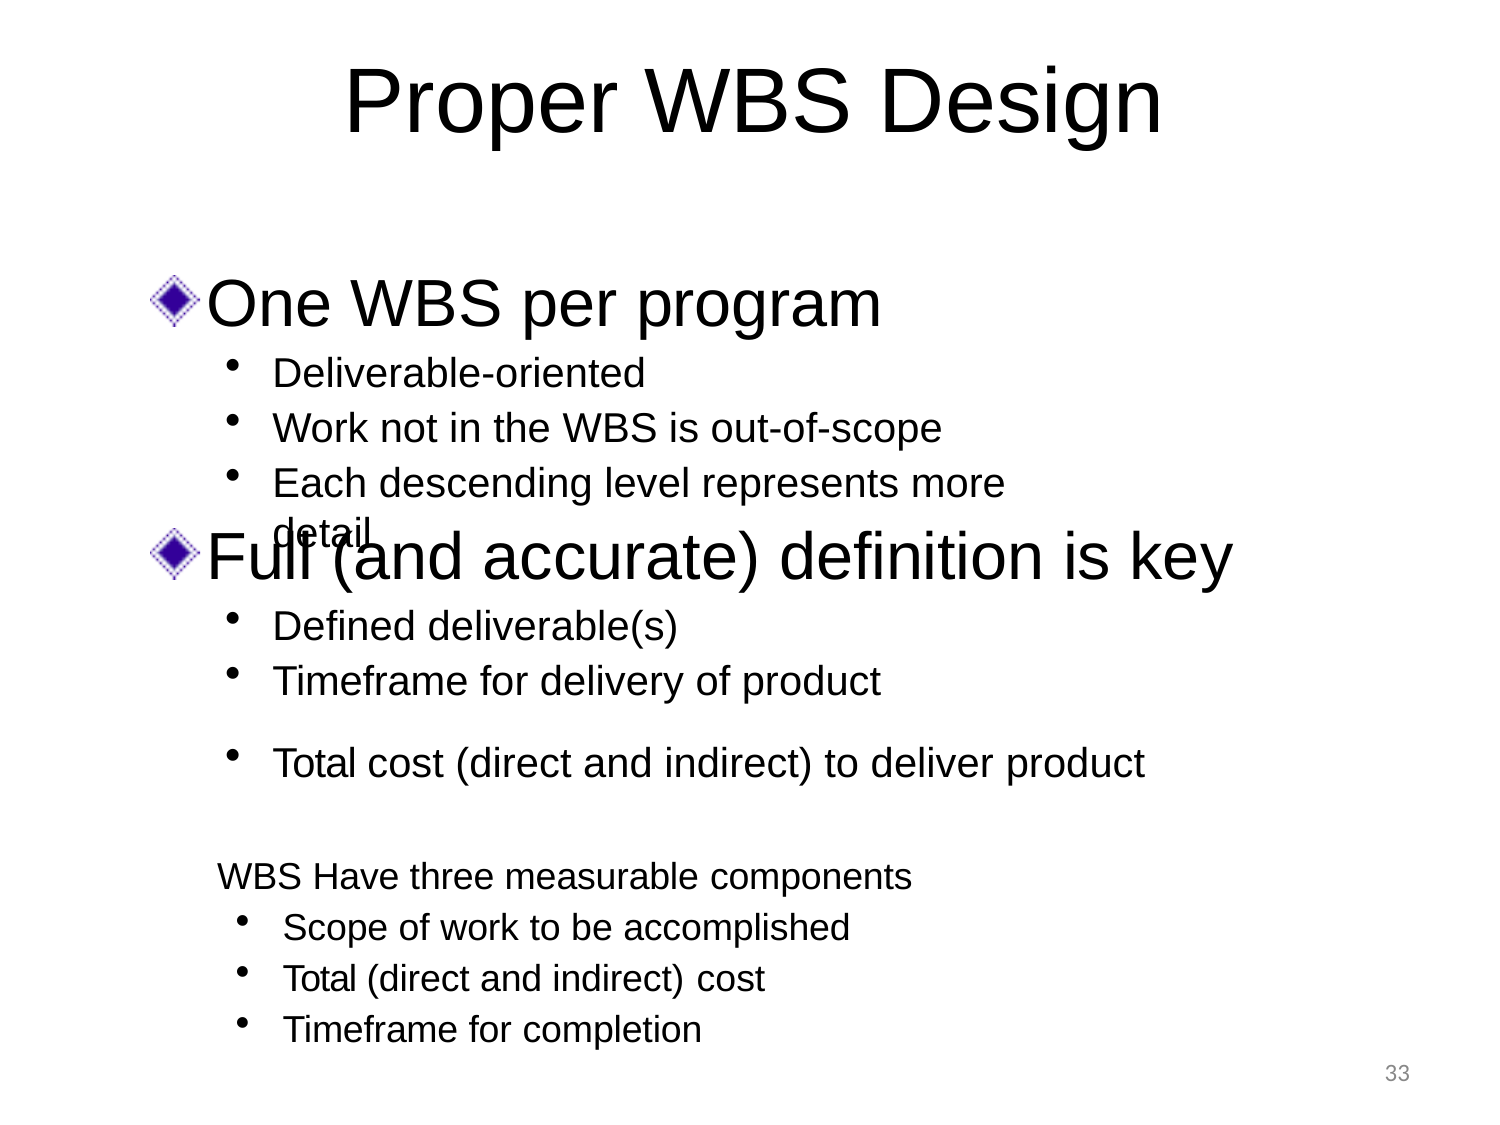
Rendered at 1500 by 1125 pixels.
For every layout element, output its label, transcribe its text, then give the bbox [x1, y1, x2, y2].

text_box [150, 528, 201, 580]
slide_number 33 [1378, 1060, 1417, 1125]
title Proper WBS Design [341, 38, 1167, 229]
text_box WBS Have three measurable components Scope of work to be accomplished Total (direct and indirect) cost Timeframe for completion [200, 790, 1250, 1058]
text_box One WBS per program [204, 257, 887, 340]
text_box Full (and accurate) definition is key [204, 510, 1238, 593]
text_box [150, 275, 201, 327]
text_box Defined deliverable(s) Timeframe for delivery of product Total cost (direct and indirect) to deliver product [223, 596, 1150, 786]
text_box Deliverable-oriented Work not in the WBS is out-of-scope Each descending level represents more detail [223, 343, 1117, 510]
